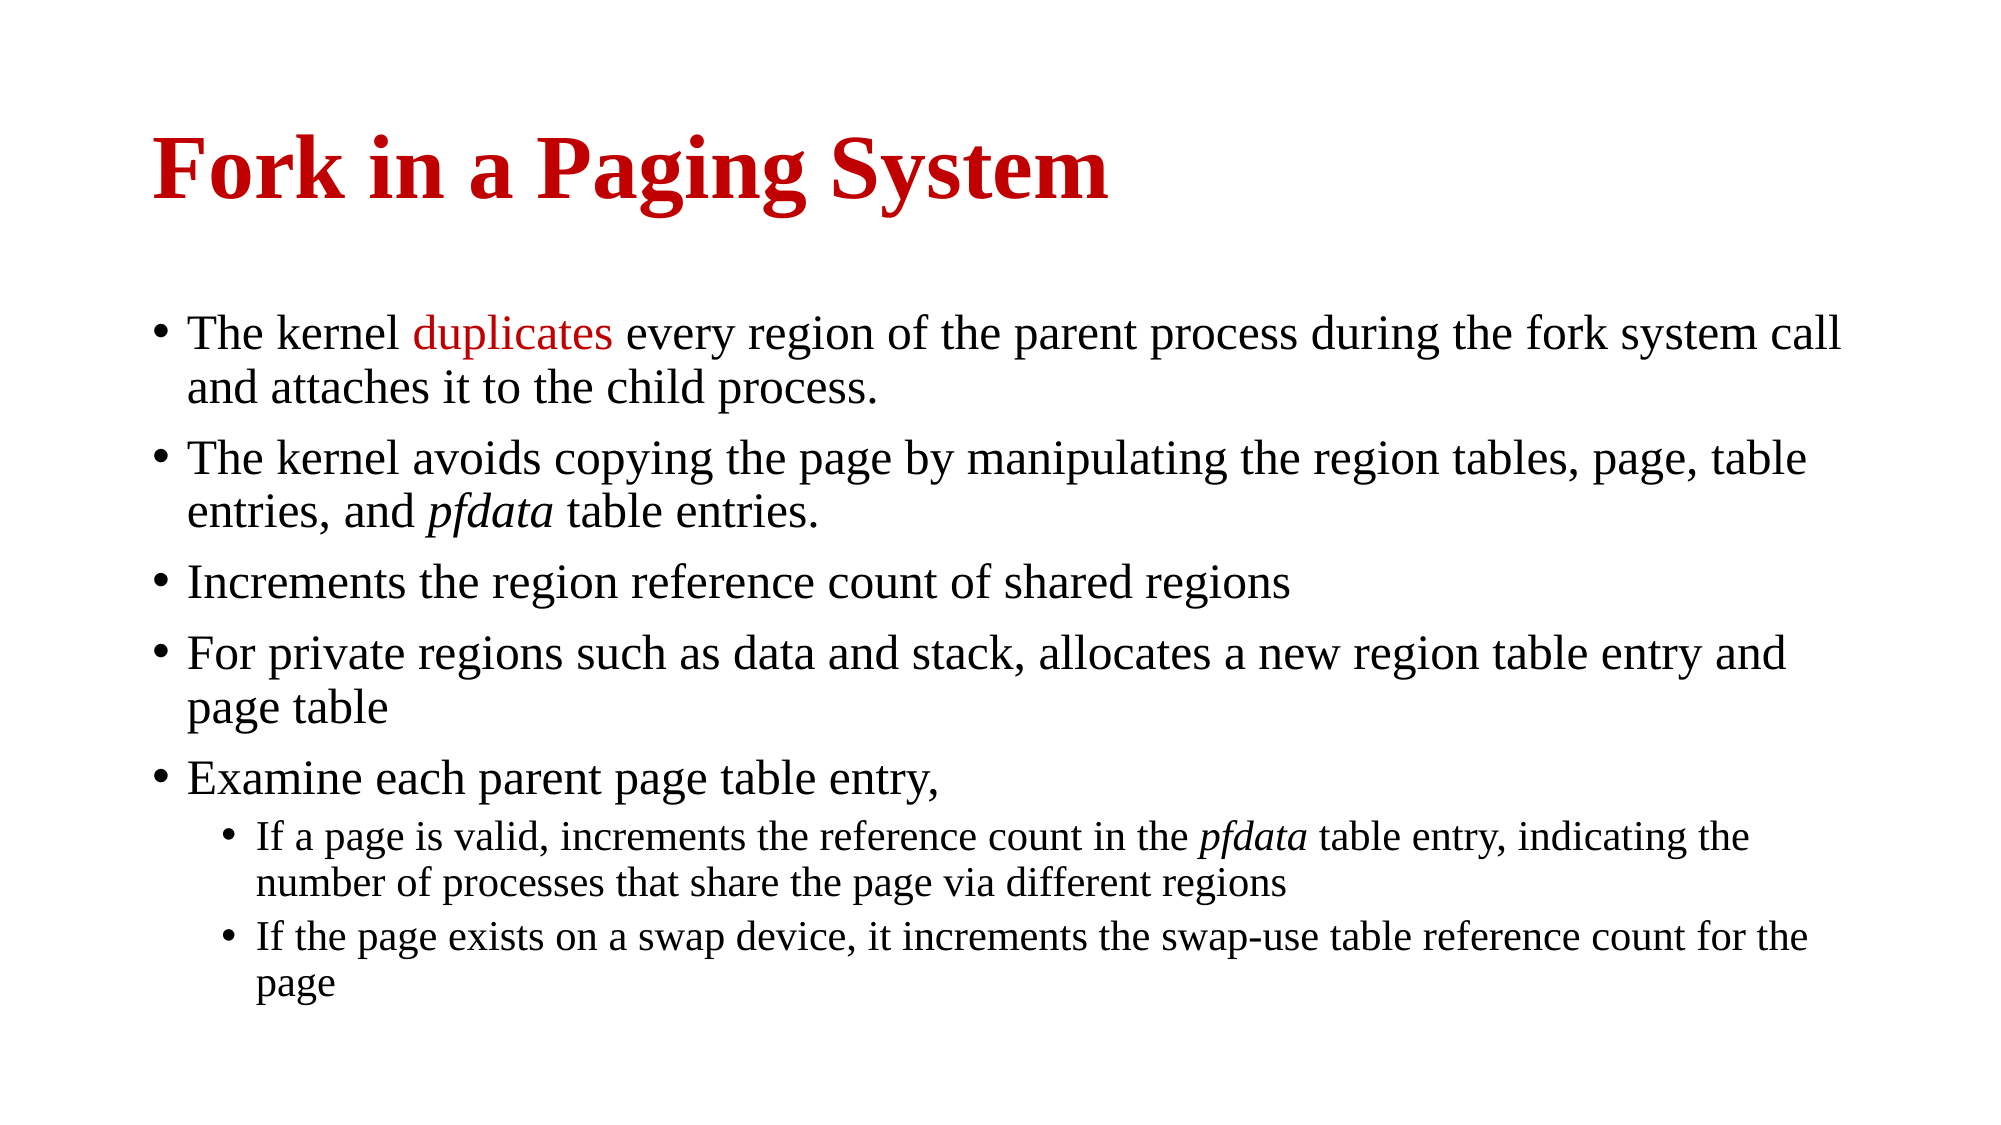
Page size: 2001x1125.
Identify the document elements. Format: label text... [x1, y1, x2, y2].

title Fork in a Paging System [137, 59, 1863, 278]
list The kernel duplicates every region of the parent process during the fork system call and attaches it to the child process. The kernel avoids copying the page by manipulating the region tables, page, table entries, and pfdata table entries. Increments the region reference count of shared regions For private regions such as data and stack, allocates a new region table entry and page table Examine each parent page table entry, If a page is valid, increments the reference count in the pfdata table entry, indicating the number of processes that share the page via different regions If the page exists on a swap device, it increments the swap-use table reference count for the page [137, 299, 1863, 1014]
